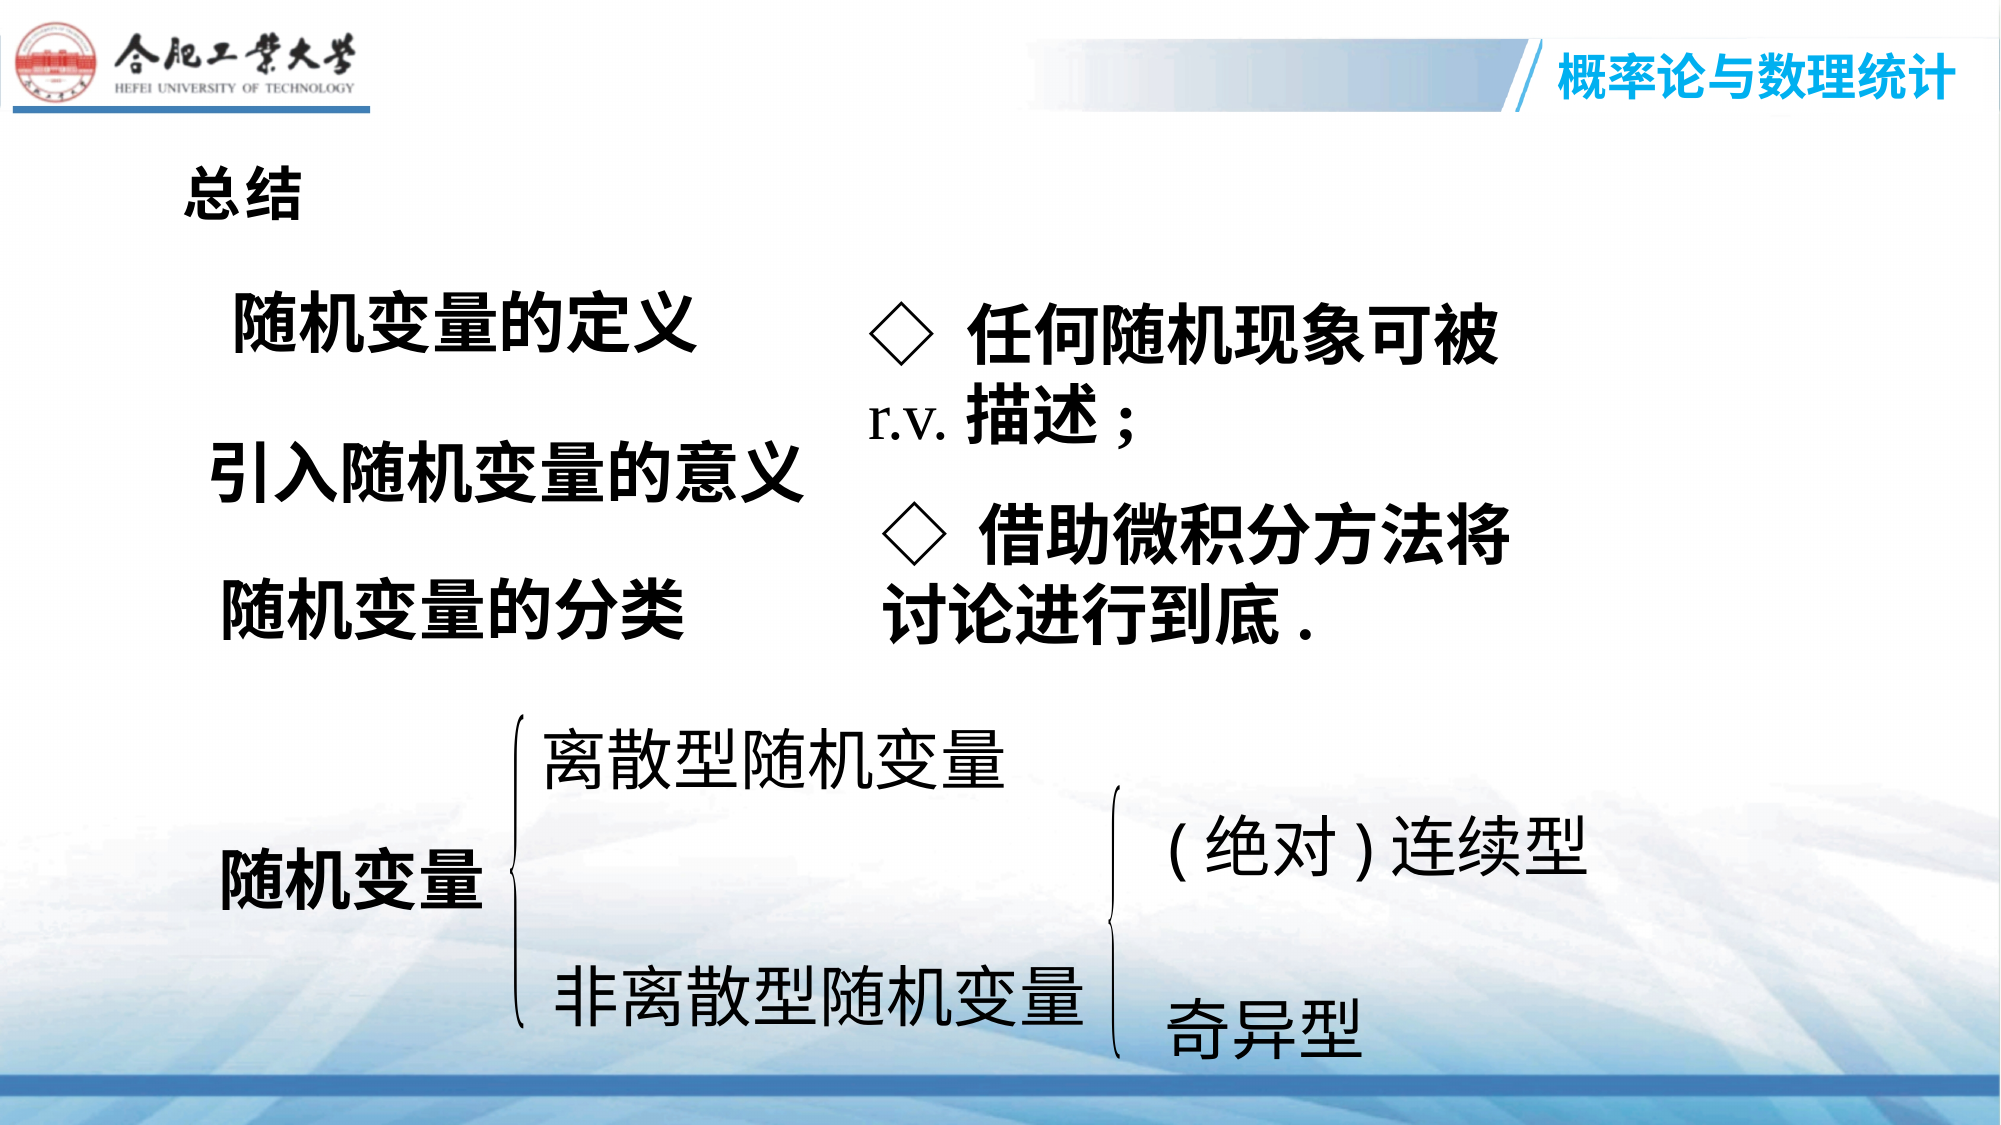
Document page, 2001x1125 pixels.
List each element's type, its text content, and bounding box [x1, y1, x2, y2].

text_box 随机变量的分类 [204, 560, 702, 656]
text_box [853, 285, 1542, 661]
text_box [1101, 766, 1165, 1105]
picture [0, 0, 2001, 1125]
text_box 随机变量的定义 [217, 272, 715, 368]
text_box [202, 692, 1087, 1080]
title 总结 [166, 135, 579, 248]
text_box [1165, 797, 1595, 1068]
text_box 引入随机变量的意义 [191, 422, 853, 518]
